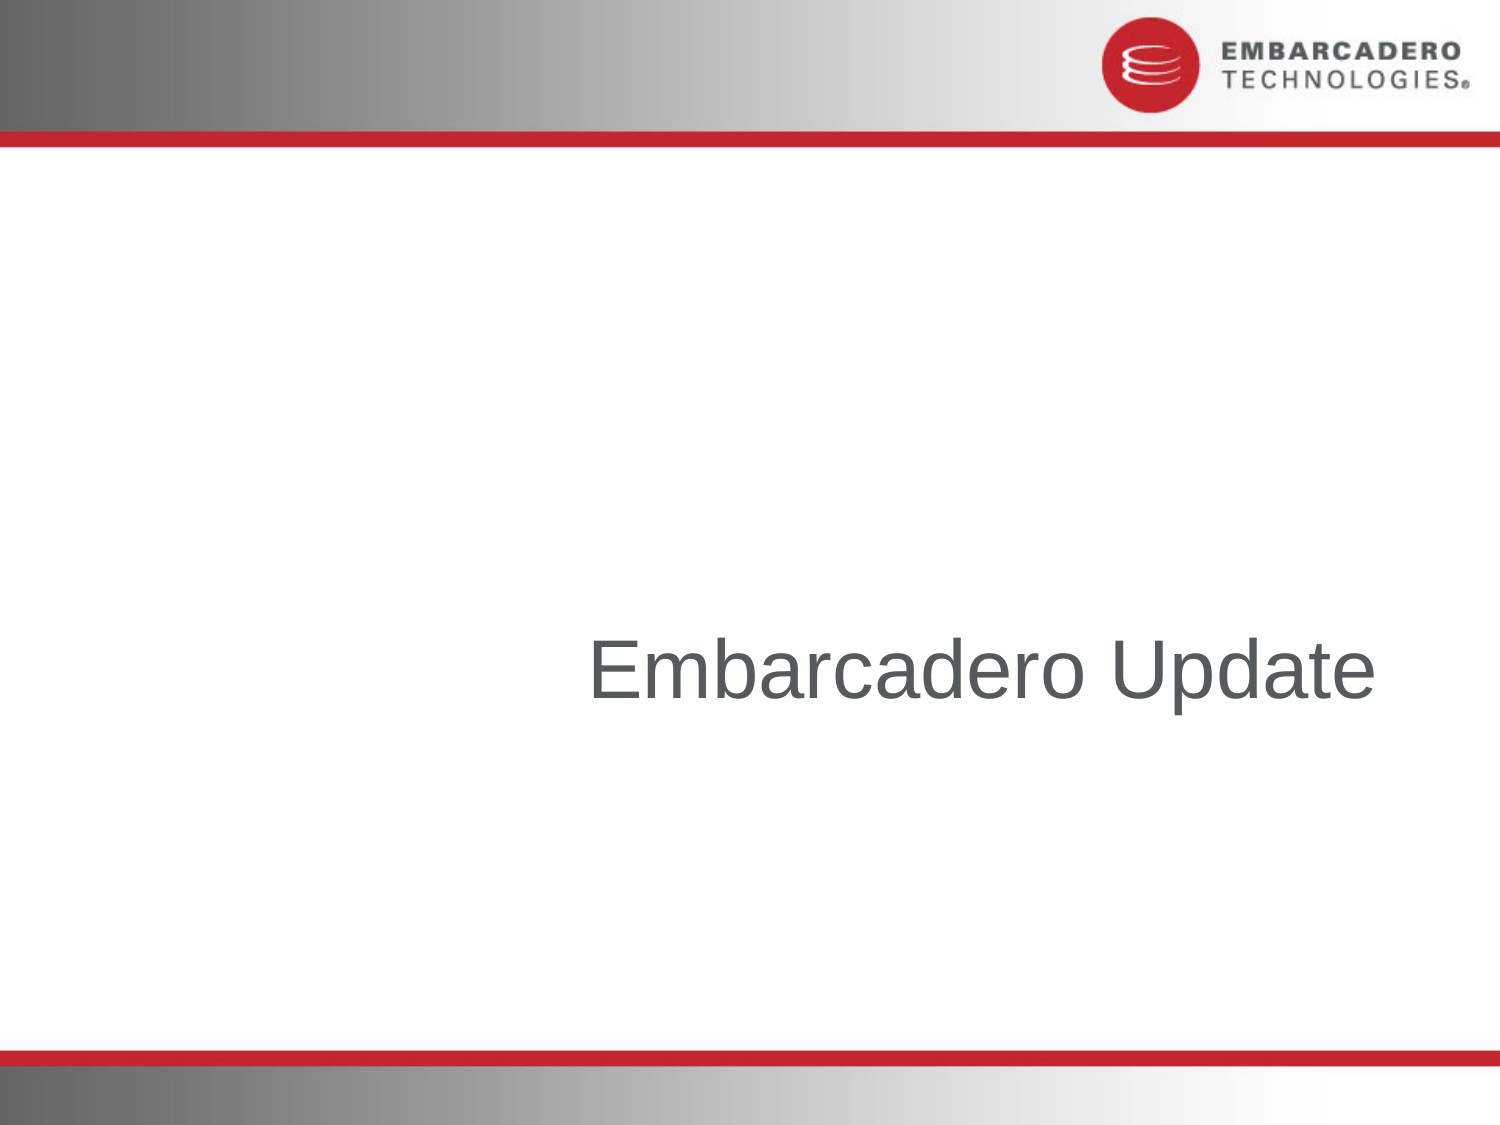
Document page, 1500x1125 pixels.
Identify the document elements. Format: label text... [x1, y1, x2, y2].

picture [0, 0, 1500, 1125]
list Embarcadero Update [118, 476, 1394, 724]
